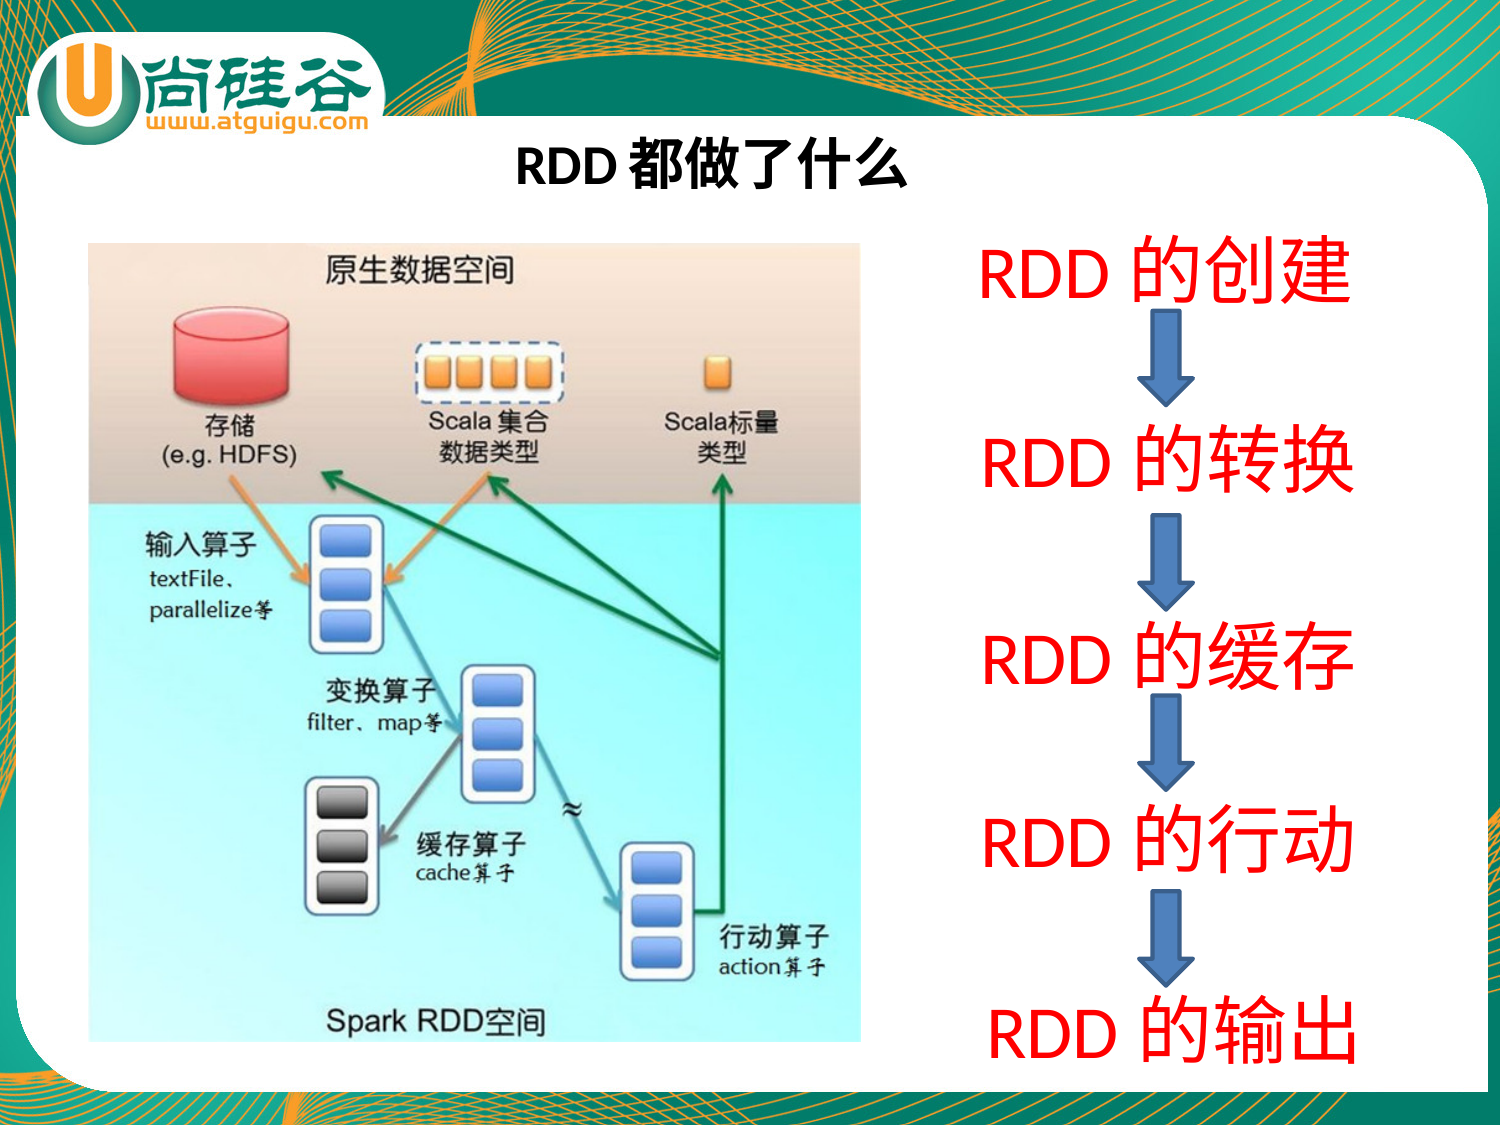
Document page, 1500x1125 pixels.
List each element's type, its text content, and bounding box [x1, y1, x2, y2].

text_box RDD的输出 [971, 975, 1394, 1081]
text_box [1137, 693, 1195, 793]
text_box [1137, 889, 1195, 988]
text_box RDD的创建 [962, 216, 1385, 321]
text_box RDD的行动 [965, 785, 1388, 890]
text_box [1137, 308, 1195, 408]
text_box RDD的缓存 [965, 602, 1388, 708]
title RDD都做了什么 [301, 120, 1124, 203]
text_box [1137, 513, 1195, 602]
text_box RDD的转换 [965, 405, 1388, 510]
picture [0, 0, 1500, 1125]
